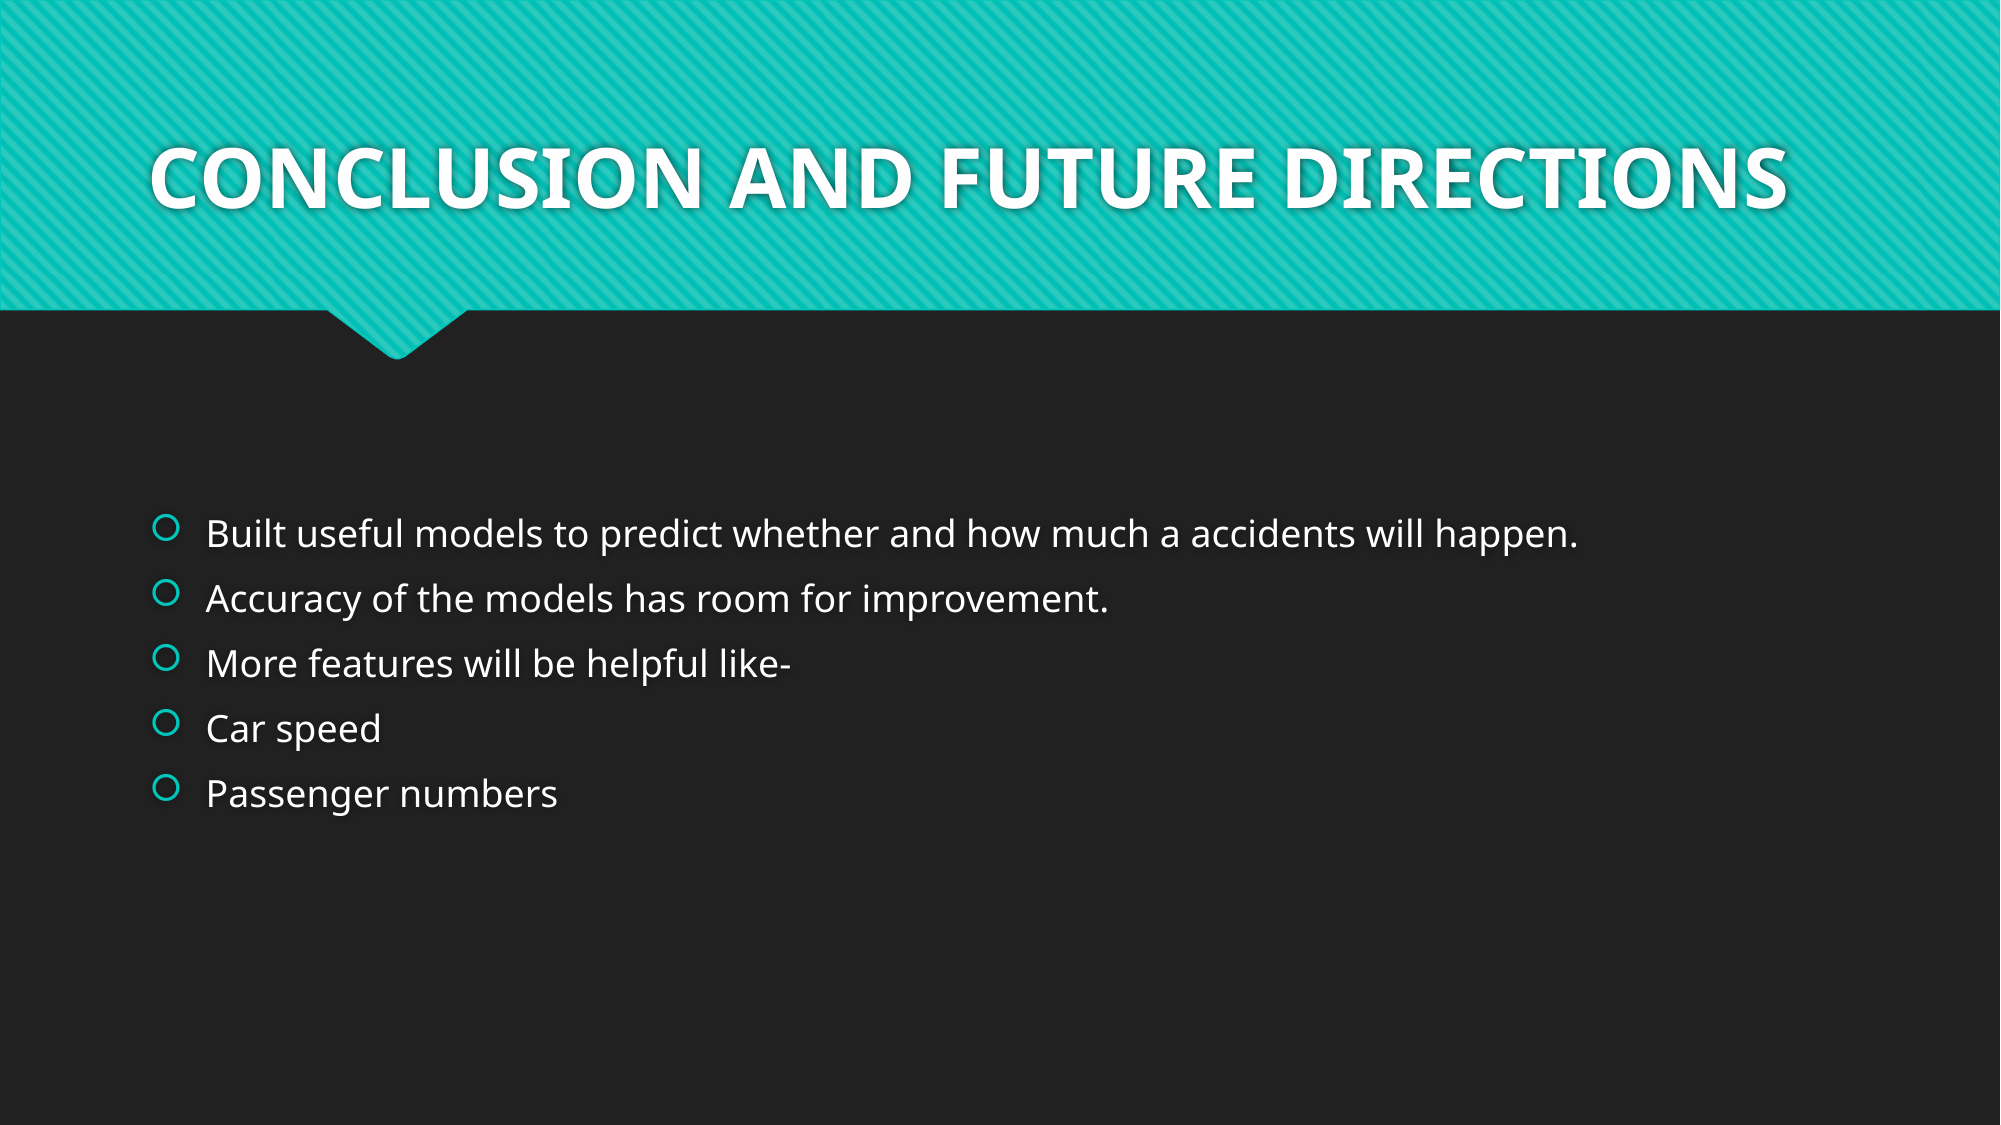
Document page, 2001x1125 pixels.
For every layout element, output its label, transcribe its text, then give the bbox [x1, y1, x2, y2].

list Built useful models to predict whether and how much a accidents will happen. Accuracy of the models has room for improvement. More features will be helpful like- Car speed Passenger numbers [134, 364, 1866, 962]
title CONCLUSION AND FUTURE DIRECTIONS [132, 73, 1868, 233]
